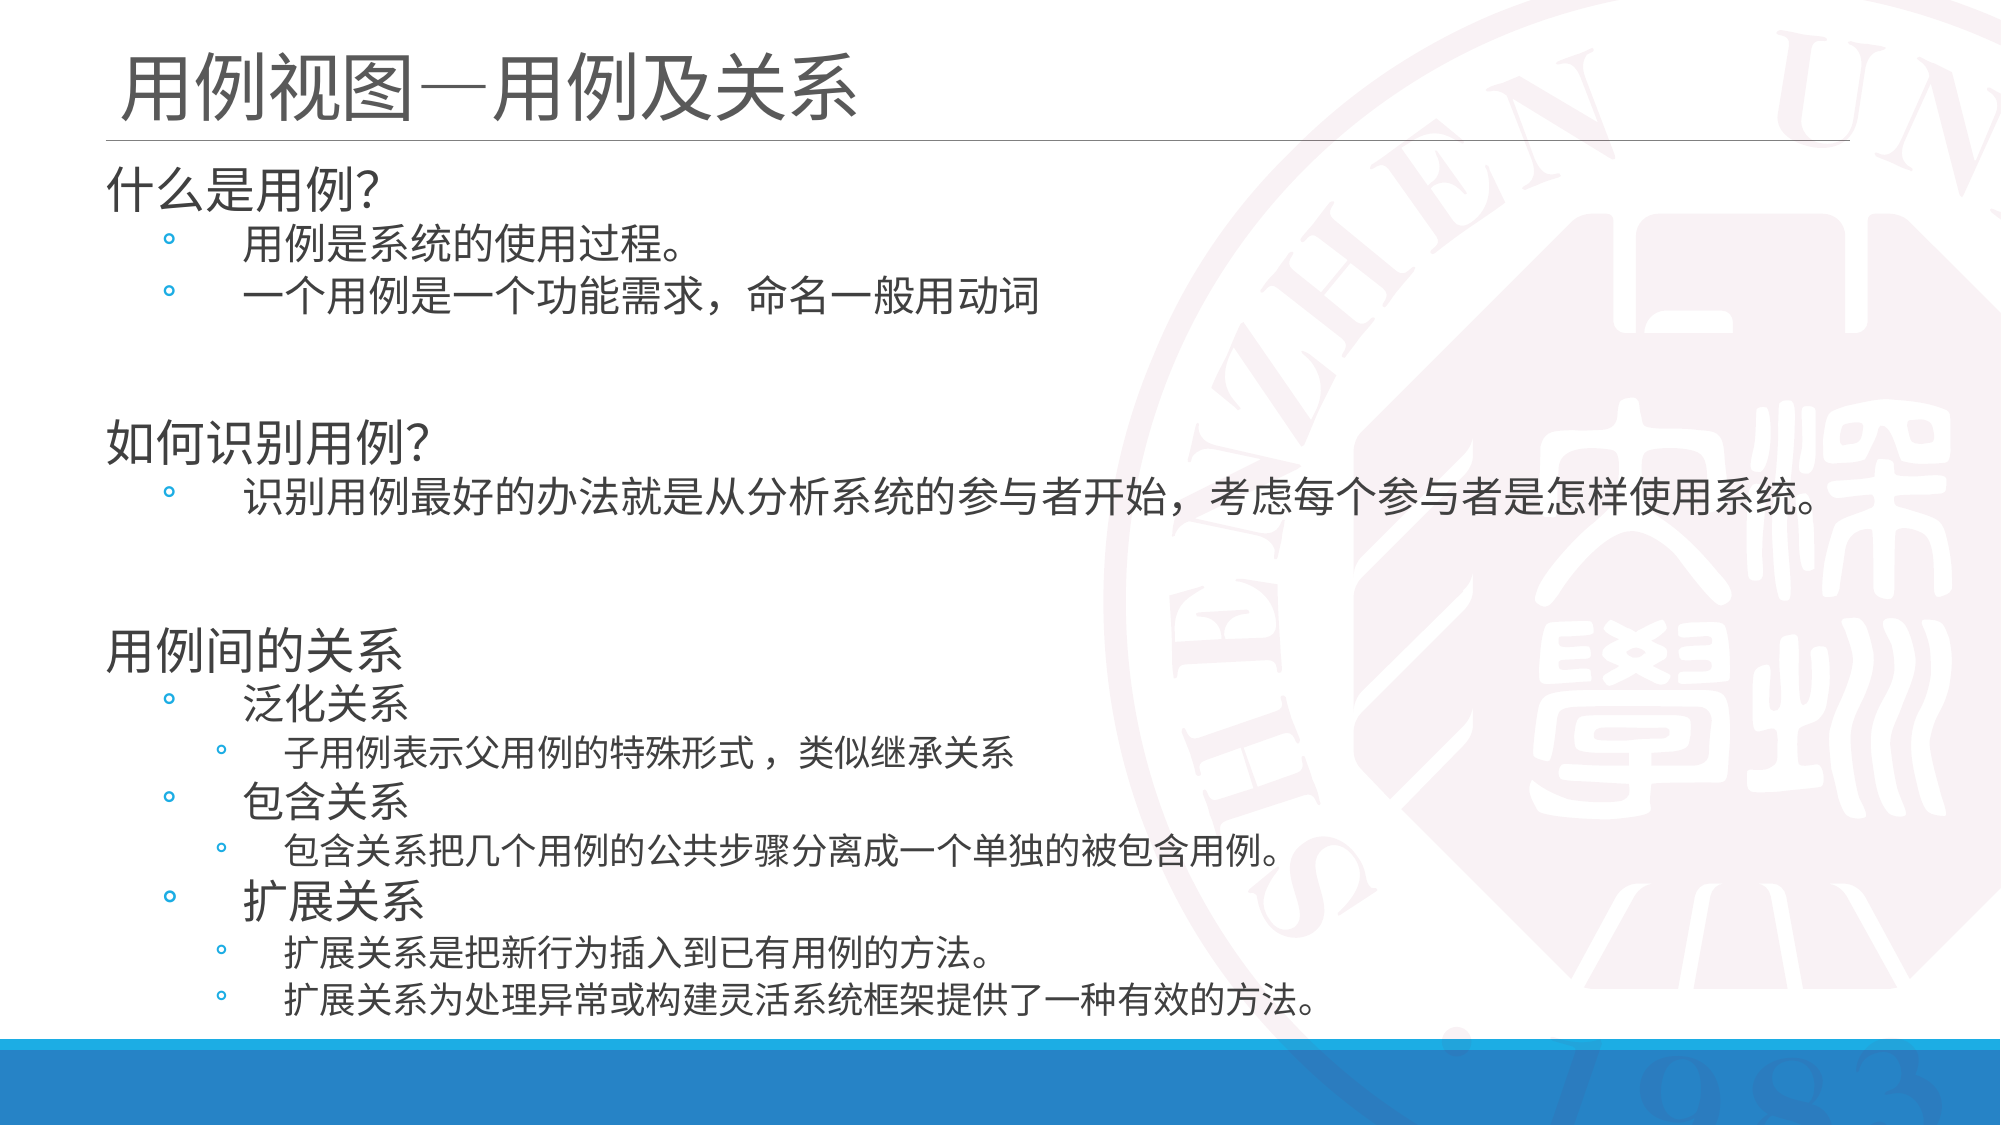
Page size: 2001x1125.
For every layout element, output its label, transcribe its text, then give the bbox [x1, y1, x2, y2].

list 什么是用例？ 用例是系统的使用过程。 一个用例是一个功能需求，命名一般用动词 如何识别用例？ 识别用例最好的办法就是从分析系统的参与者开始，考虑每个参与者是怎样使用系统。 用例间的关系 泛化关系 子用例表示父用例的特殊形式 ，类似继承关系 包含关系 包含关系把几个用例的公共步骤分离成一个单独的被包含用例。 扩展关系 扩展关系是把新行为插入到已有用例的方法。 扩展关系为处理异常或构建灵活系统框架提供了一种有效的方法。 [105, 157, 1850, 1045]
title 用例视图—用例及关系 [104, 0, 1856, 139]
